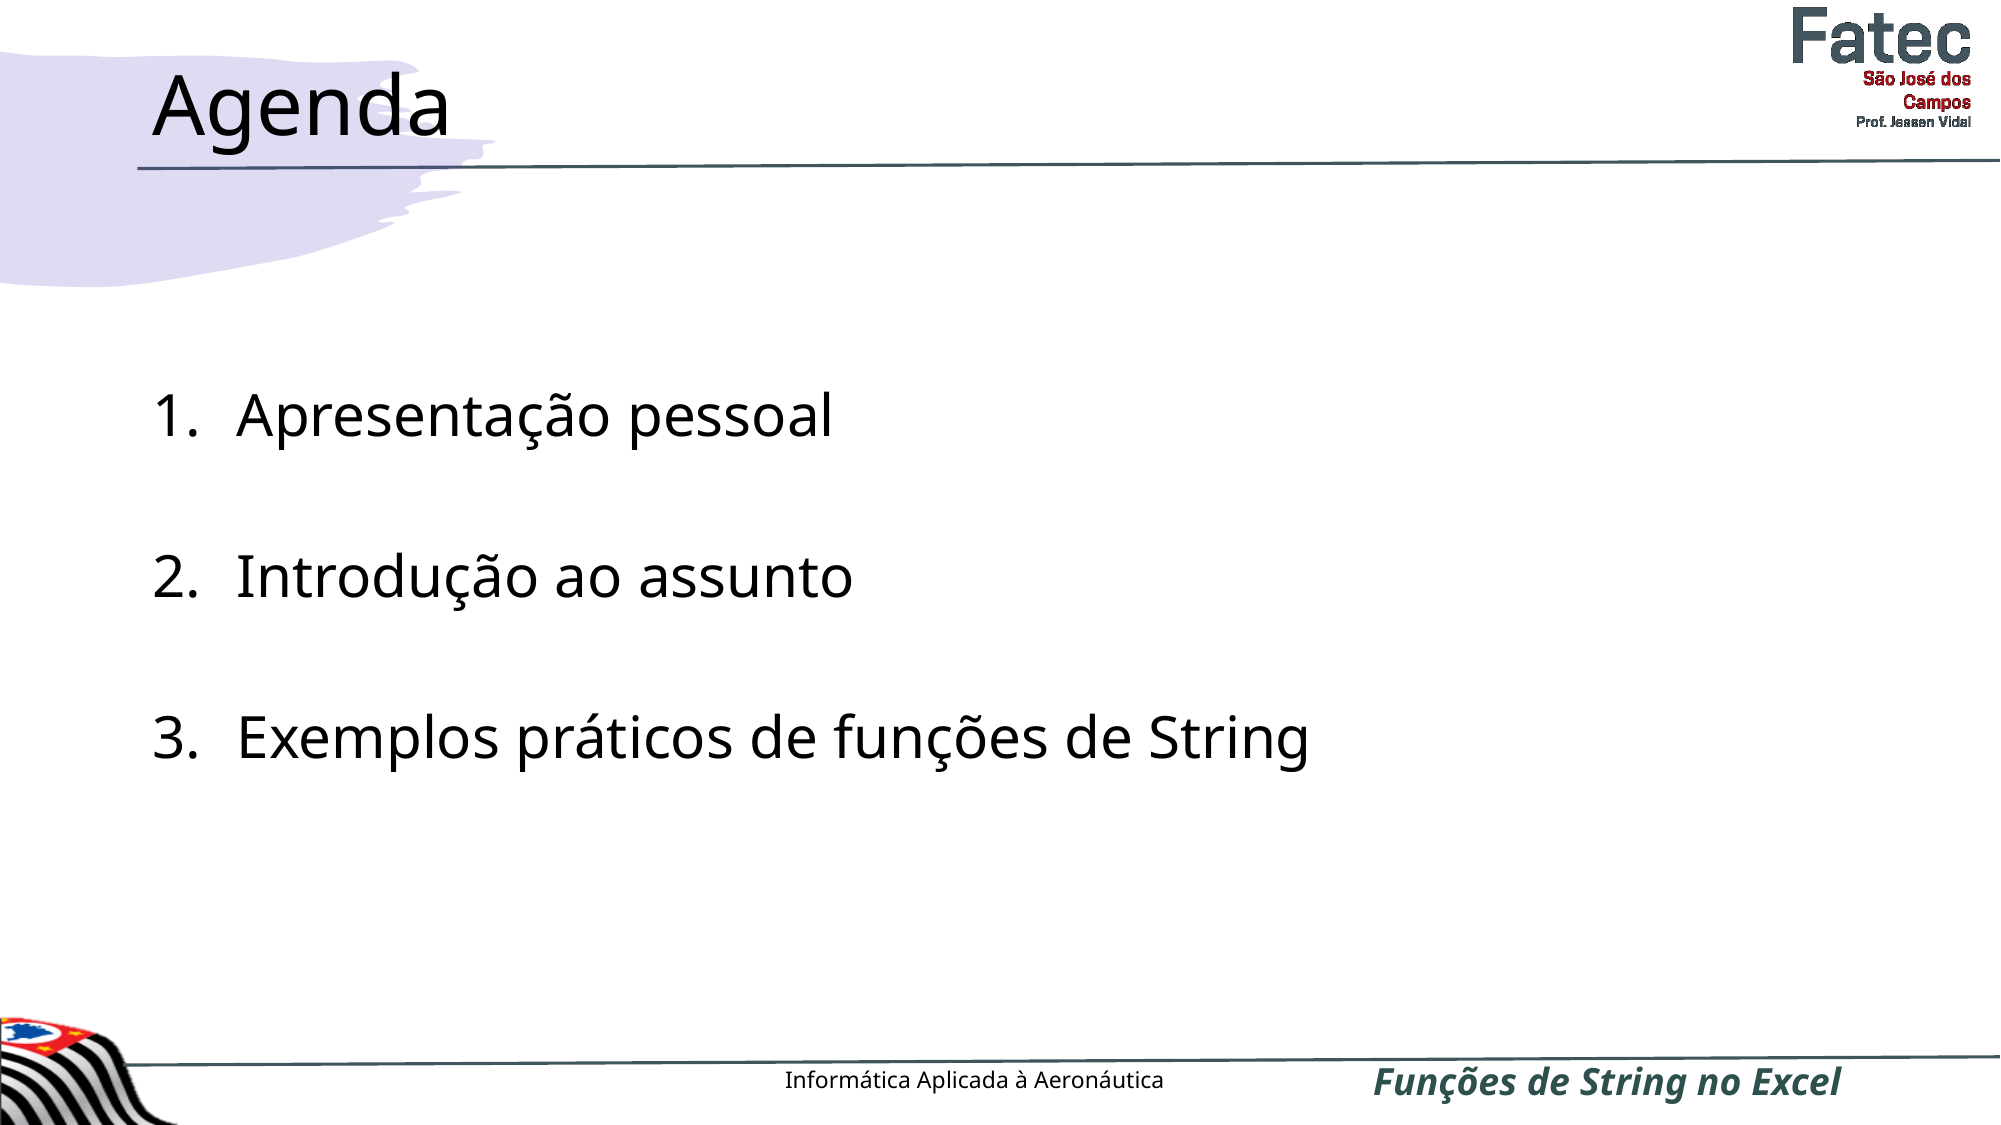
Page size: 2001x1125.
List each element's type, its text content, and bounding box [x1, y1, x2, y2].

picture [0, 1011, 190, 1125]
title Agenda [137, 0, 1863, 218]
list Apresentação pessoal Introdução ao assunto Exemplos práticos de funções de String [137, 300, 1863, 984]
picture [1863, 7, 2000, 127]
